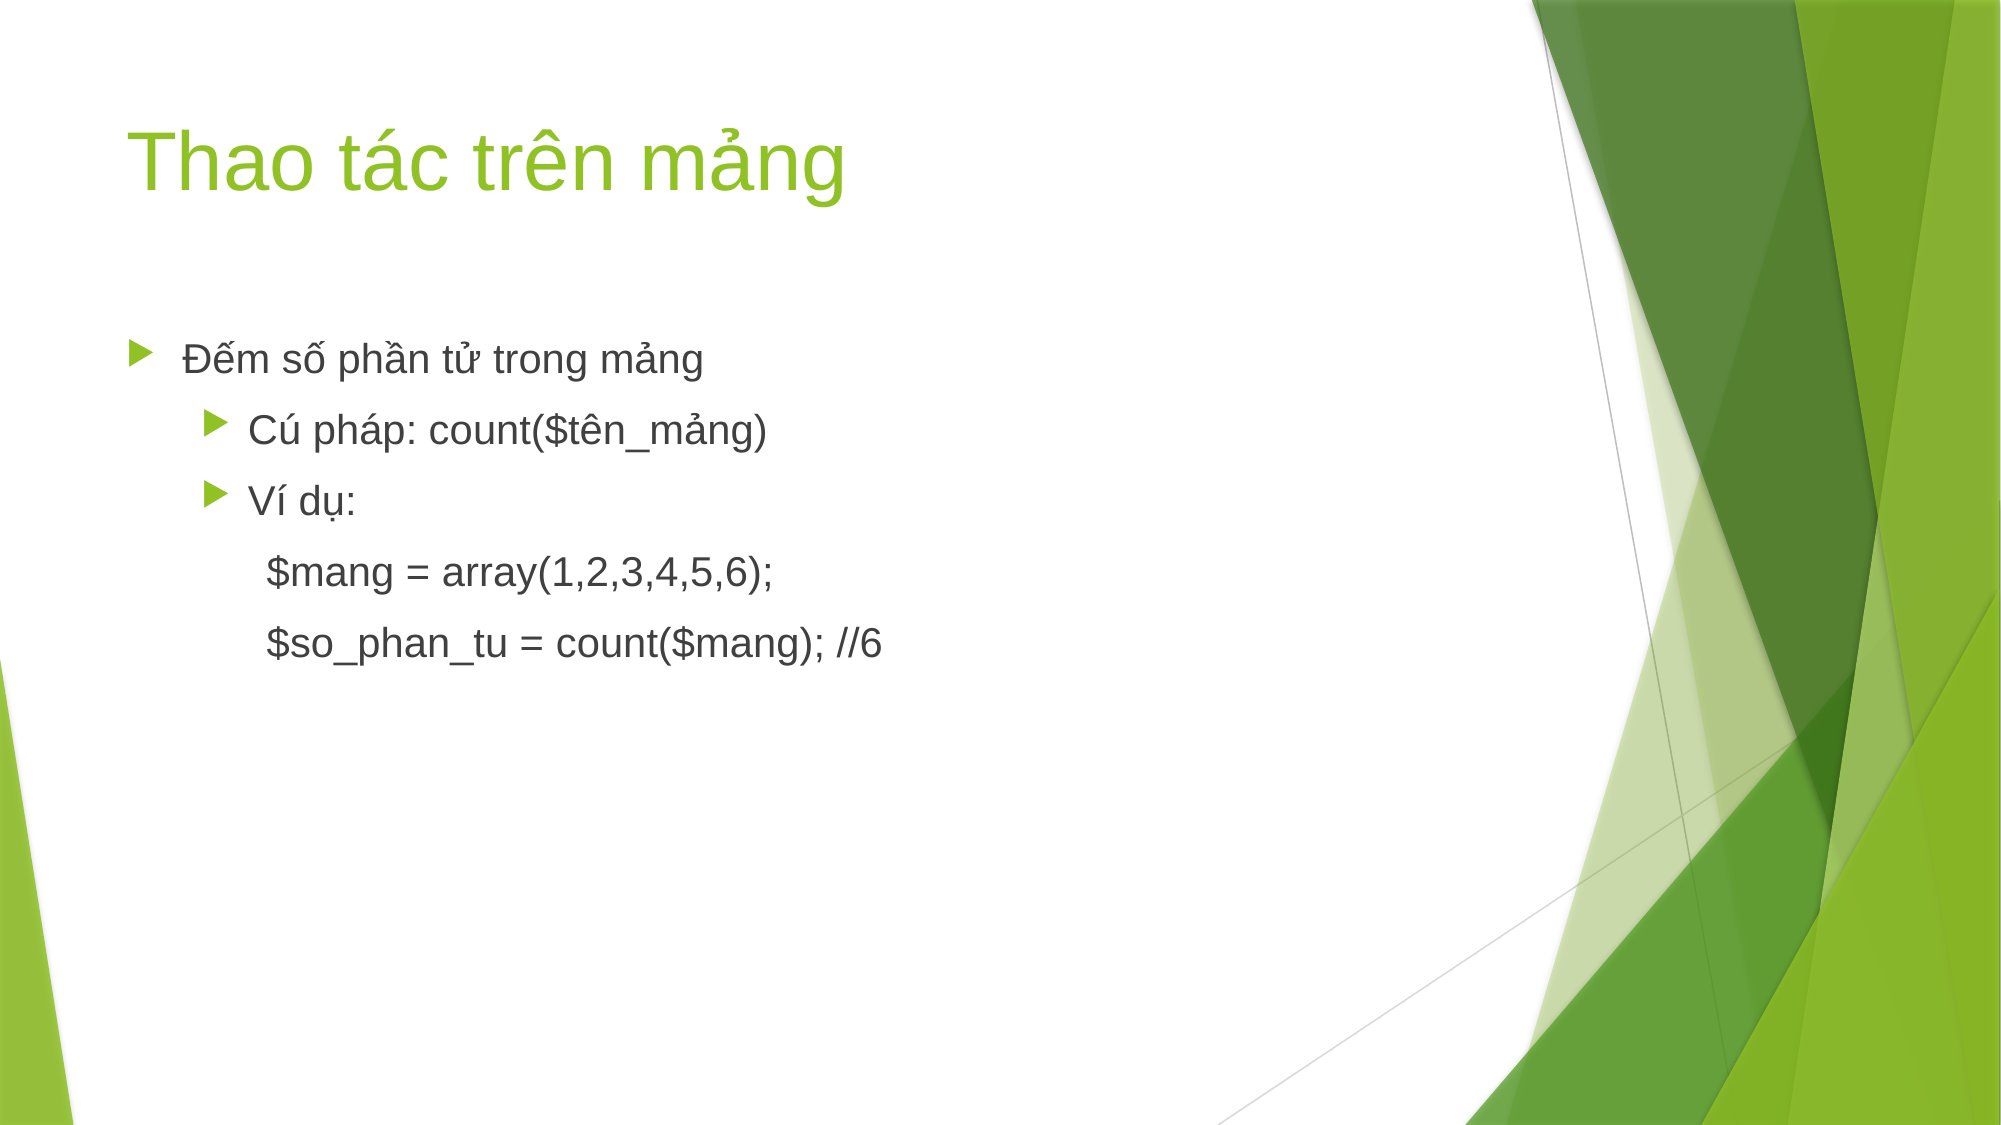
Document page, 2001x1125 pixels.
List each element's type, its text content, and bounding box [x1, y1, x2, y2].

list Đếm số phần tử trong mảng Cú pháp: count($tên_mảng) Ví dụ: $mang = array(1,2,3,4,5,6); $so_phan_tu = count($mang); //6 [111, 324, 1522, 992]
title Thao tác trên mảng [111, 99, 1522, 219]
